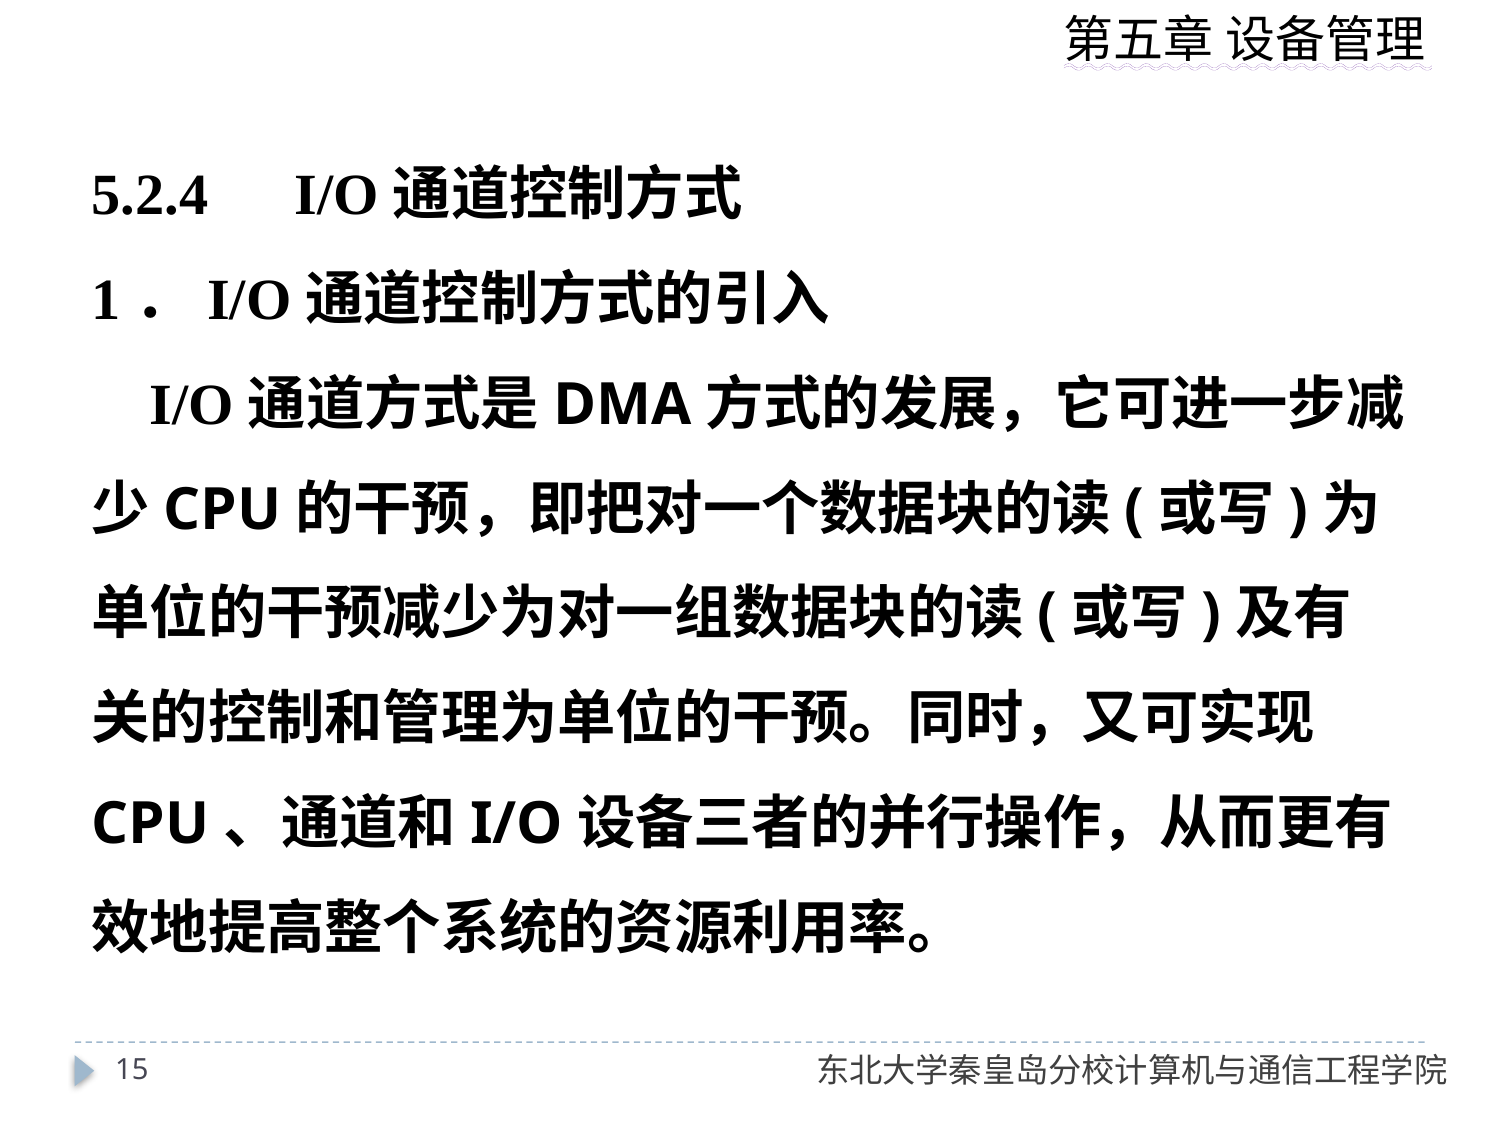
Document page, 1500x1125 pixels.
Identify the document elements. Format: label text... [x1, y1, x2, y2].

list 5.2.4 I/O通道控制方式 1．I/O通道控制方式的引入 I/O通道方式是DMA方式的发展，它可进一步减少CPU的干预，即把对一个数据块的读(或写)为单位的干预减少为对一组数据块的读(或写)及有关的控制和管理为单位的干预。同时，又可实现CPU、通道和I/O设备三者的并行操作，从而更有效地提高整个系统的资源利用率。 [76, 113, 1424, 1000]
slide_number 15 [100, 1042, 426, 1103]
